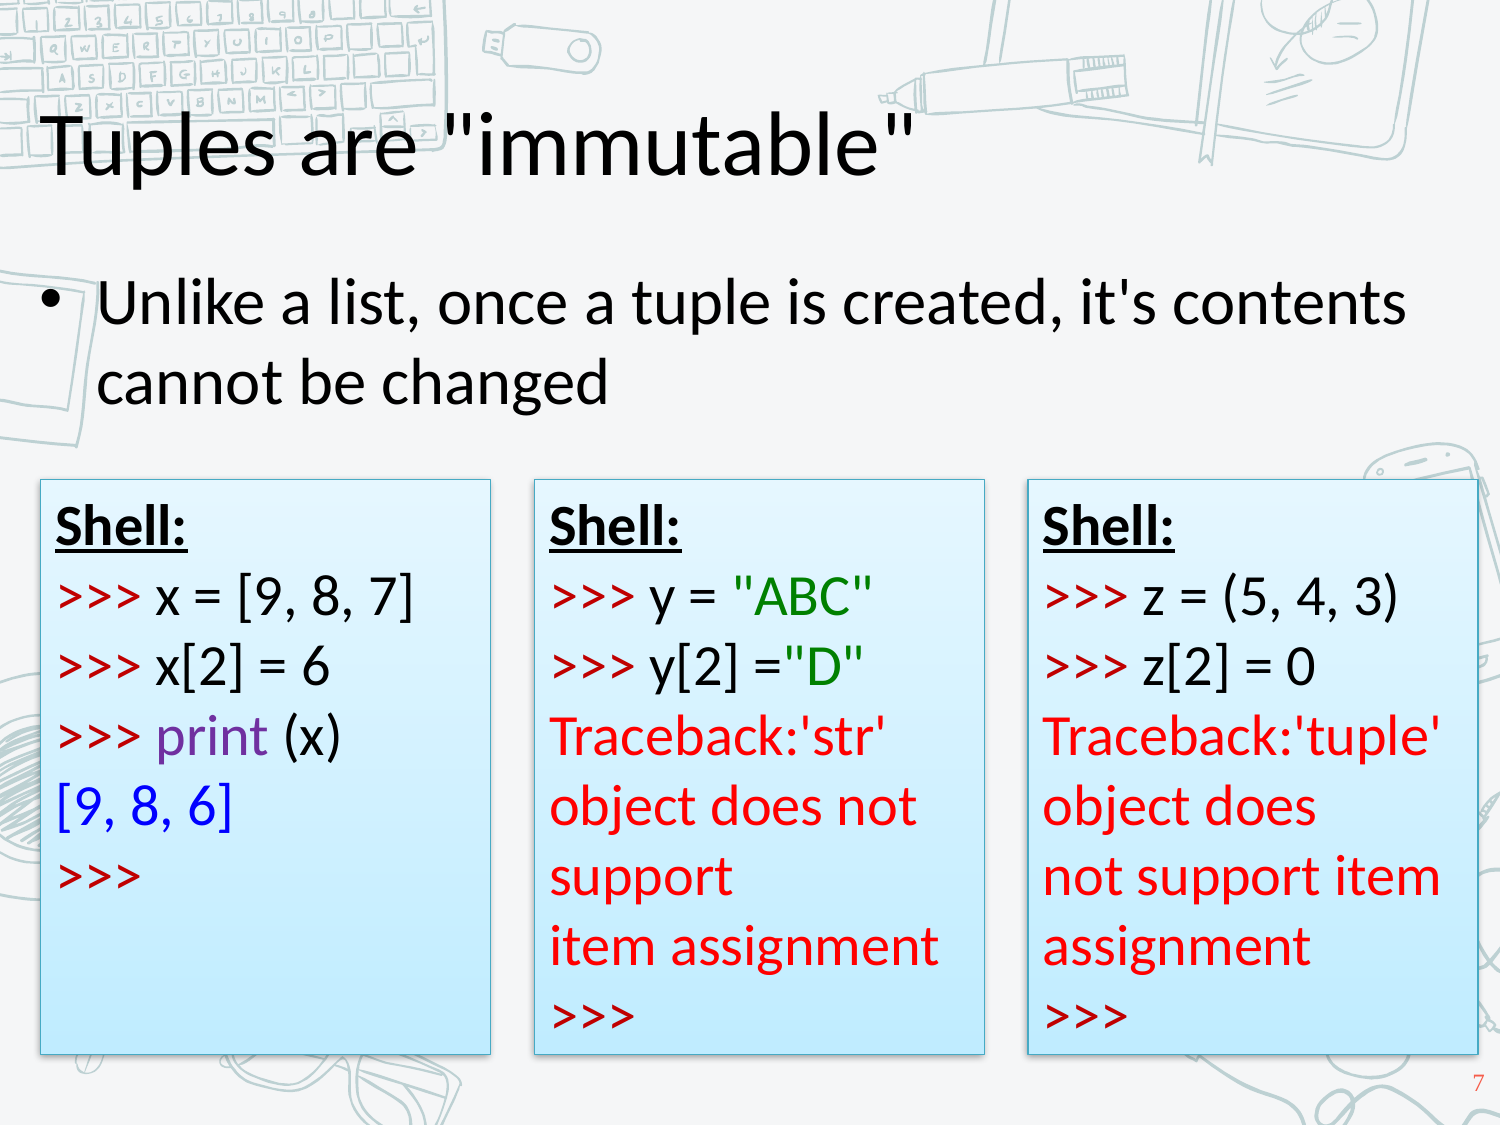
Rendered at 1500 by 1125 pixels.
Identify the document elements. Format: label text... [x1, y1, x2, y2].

text_box Shell: >>> y = "ABC" >>> y[2] ="D" Traceback:'str' object does not support item assignment >>> [534, 479, 985, 1055]
text_box Shell: >>> x = [9, 8, 7] >>> x[2] = 6 >>> print (x) [9, 8, 6] >>> [40, 479, 491, 1055]
text_box Shell: >>> z = (5, 4, 3) >>> z[2] = 0 Traceback:'tuple' object does not support item assignment >>> [1027, 479, 1479, 1055]
slide_number 7 [1425, 1050, 1500, 1113]
list Unlike a list, once a tuple is created, it's contents cannot be changed [24, 249, 1475, 1055]
title Tuples are "immutable" [24, 45, 1475, 233]
